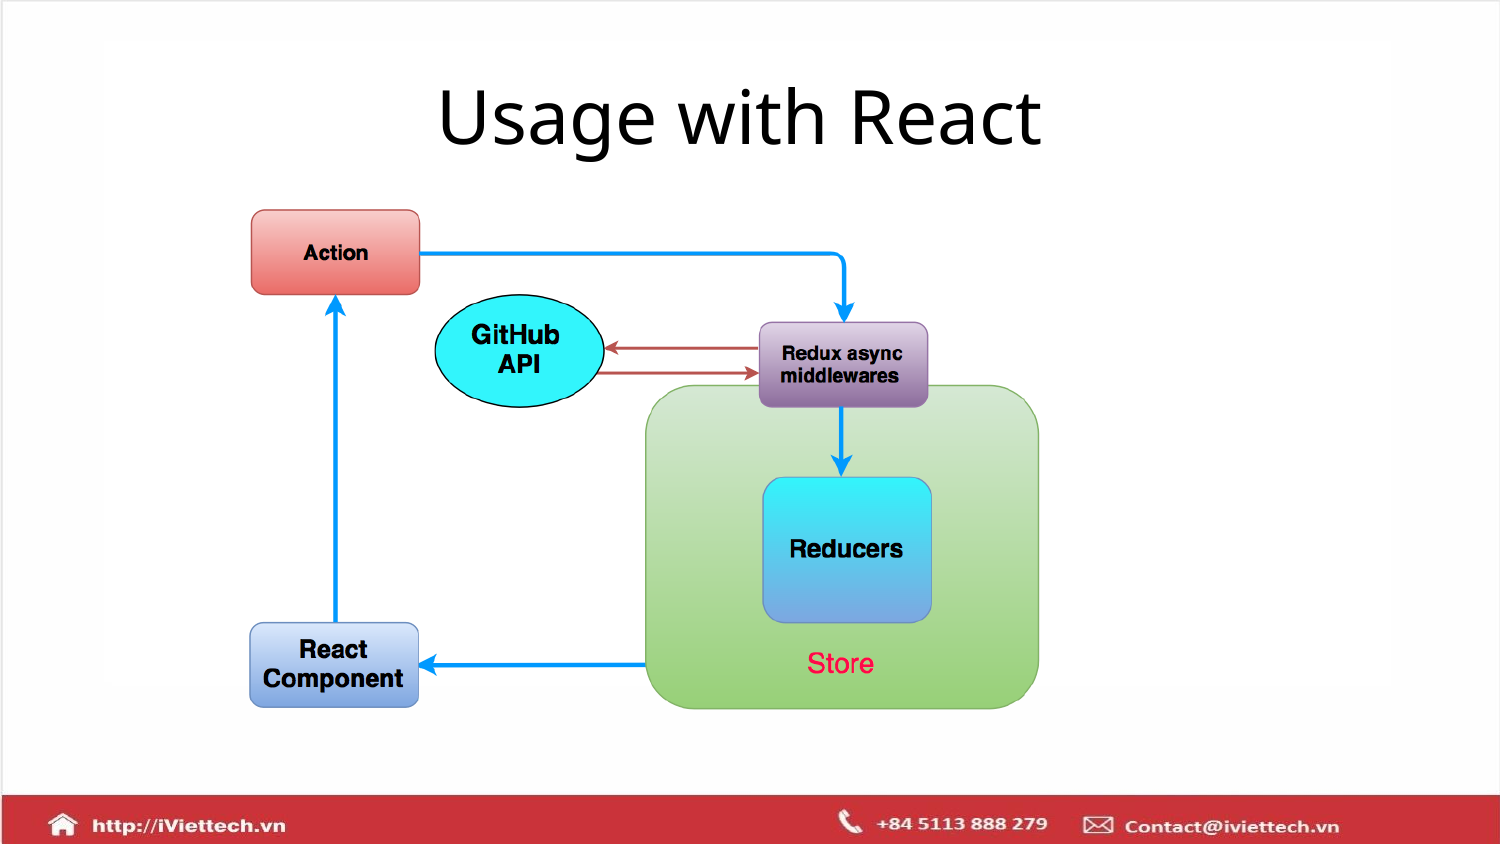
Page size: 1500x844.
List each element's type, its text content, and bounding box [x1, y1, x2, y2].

title Usage with React [75, 37, 1425, 179]
picture [0, 0, 1500, 844]
